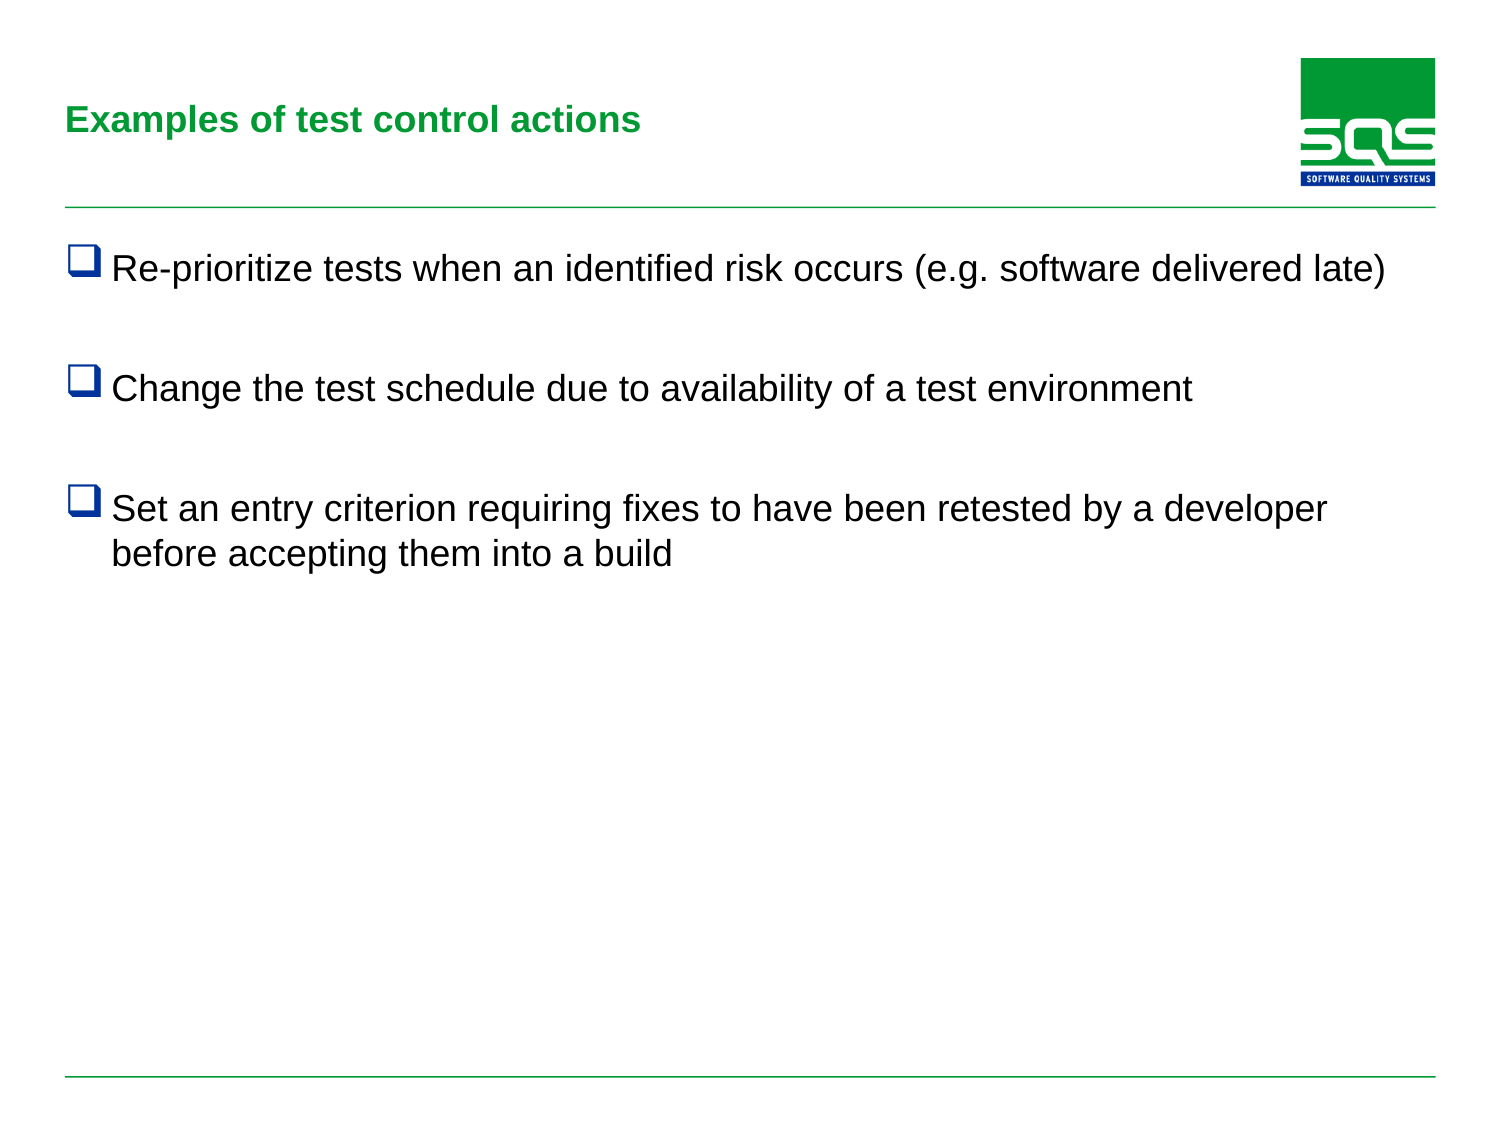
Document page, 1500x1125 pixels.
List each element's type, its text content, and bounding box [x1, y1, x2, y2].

title Examples of test control actions [64, 95, 1286, 243]
picture [1281, 58, 1436, 189]
list Re-prioritize tests when an identified risk occurs (e.g. software delivered late) Change the test schedule due to availability of a test environment Set an entry criterion requiring fixes to have been retested by a developer before accepting them into a build [64, 243, 1436, 1067]
